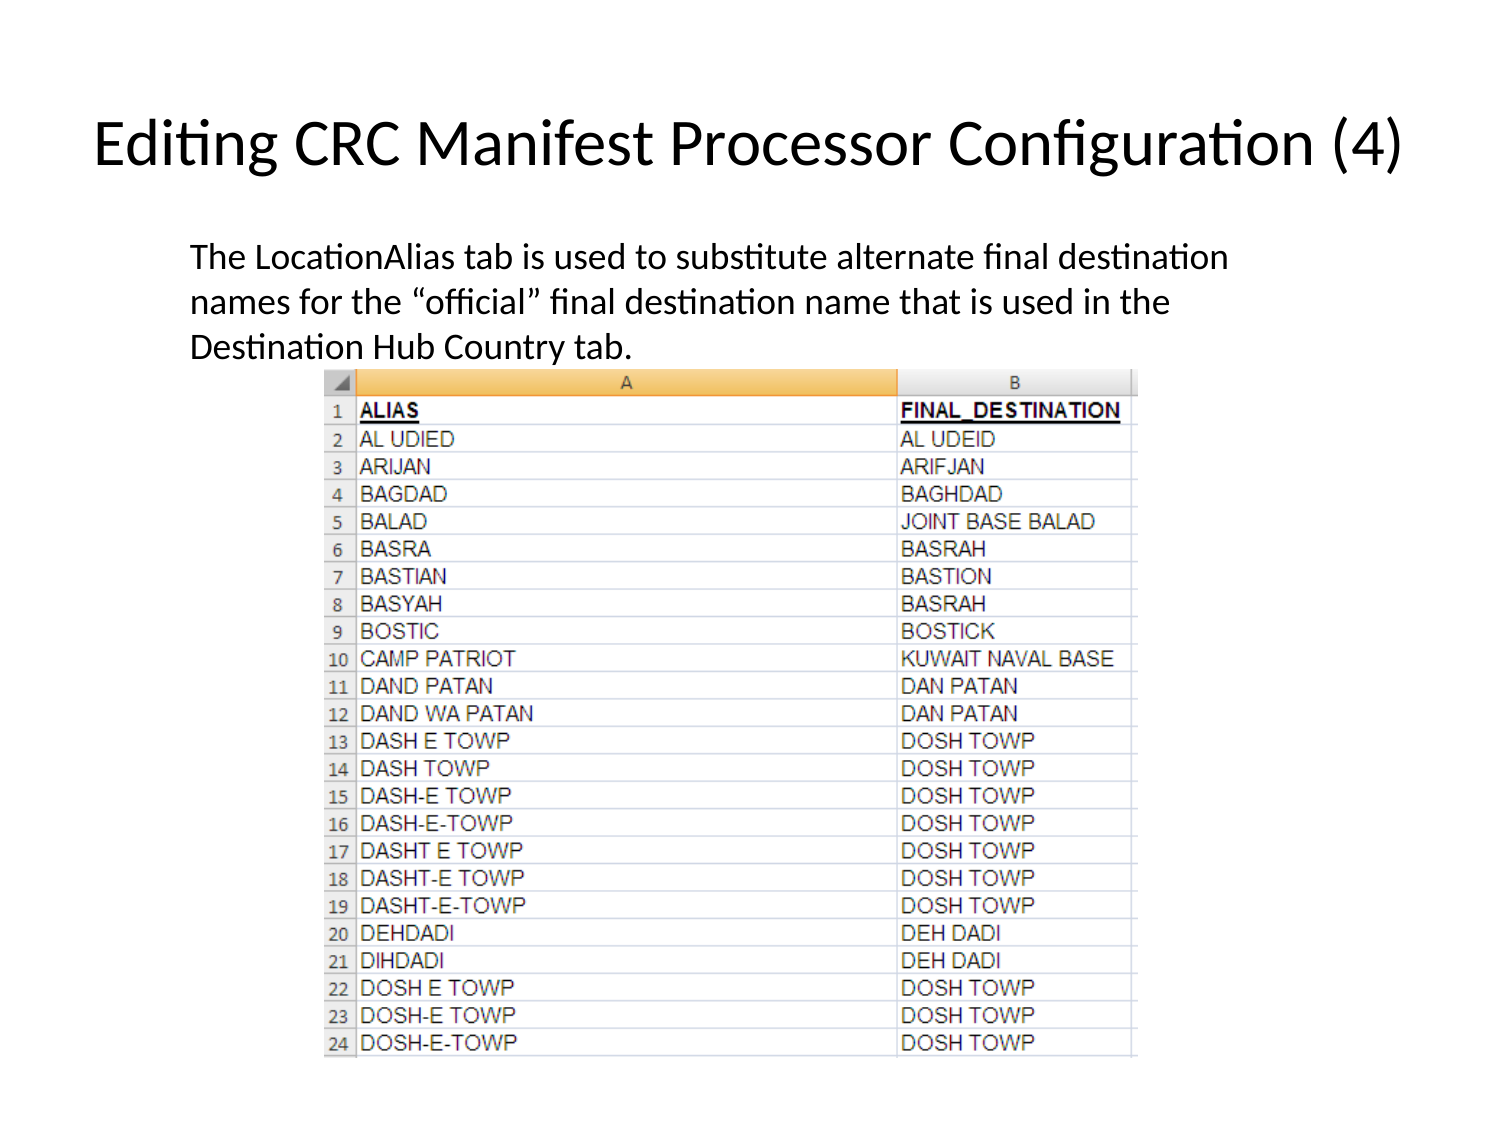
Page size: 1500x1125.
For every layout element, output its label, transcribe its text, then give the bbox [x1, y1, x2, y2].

text_box The LocationAlias tab is used to substitute alternate final destination names for the “official” final destination name that is used in the Destination Hub Country tab. [174, 224, 1263, 375]
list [324, 369, 1138, 1058]
title Editing CRC Manifest Processor Configuration (4) [75, 45, 1425, 233]
